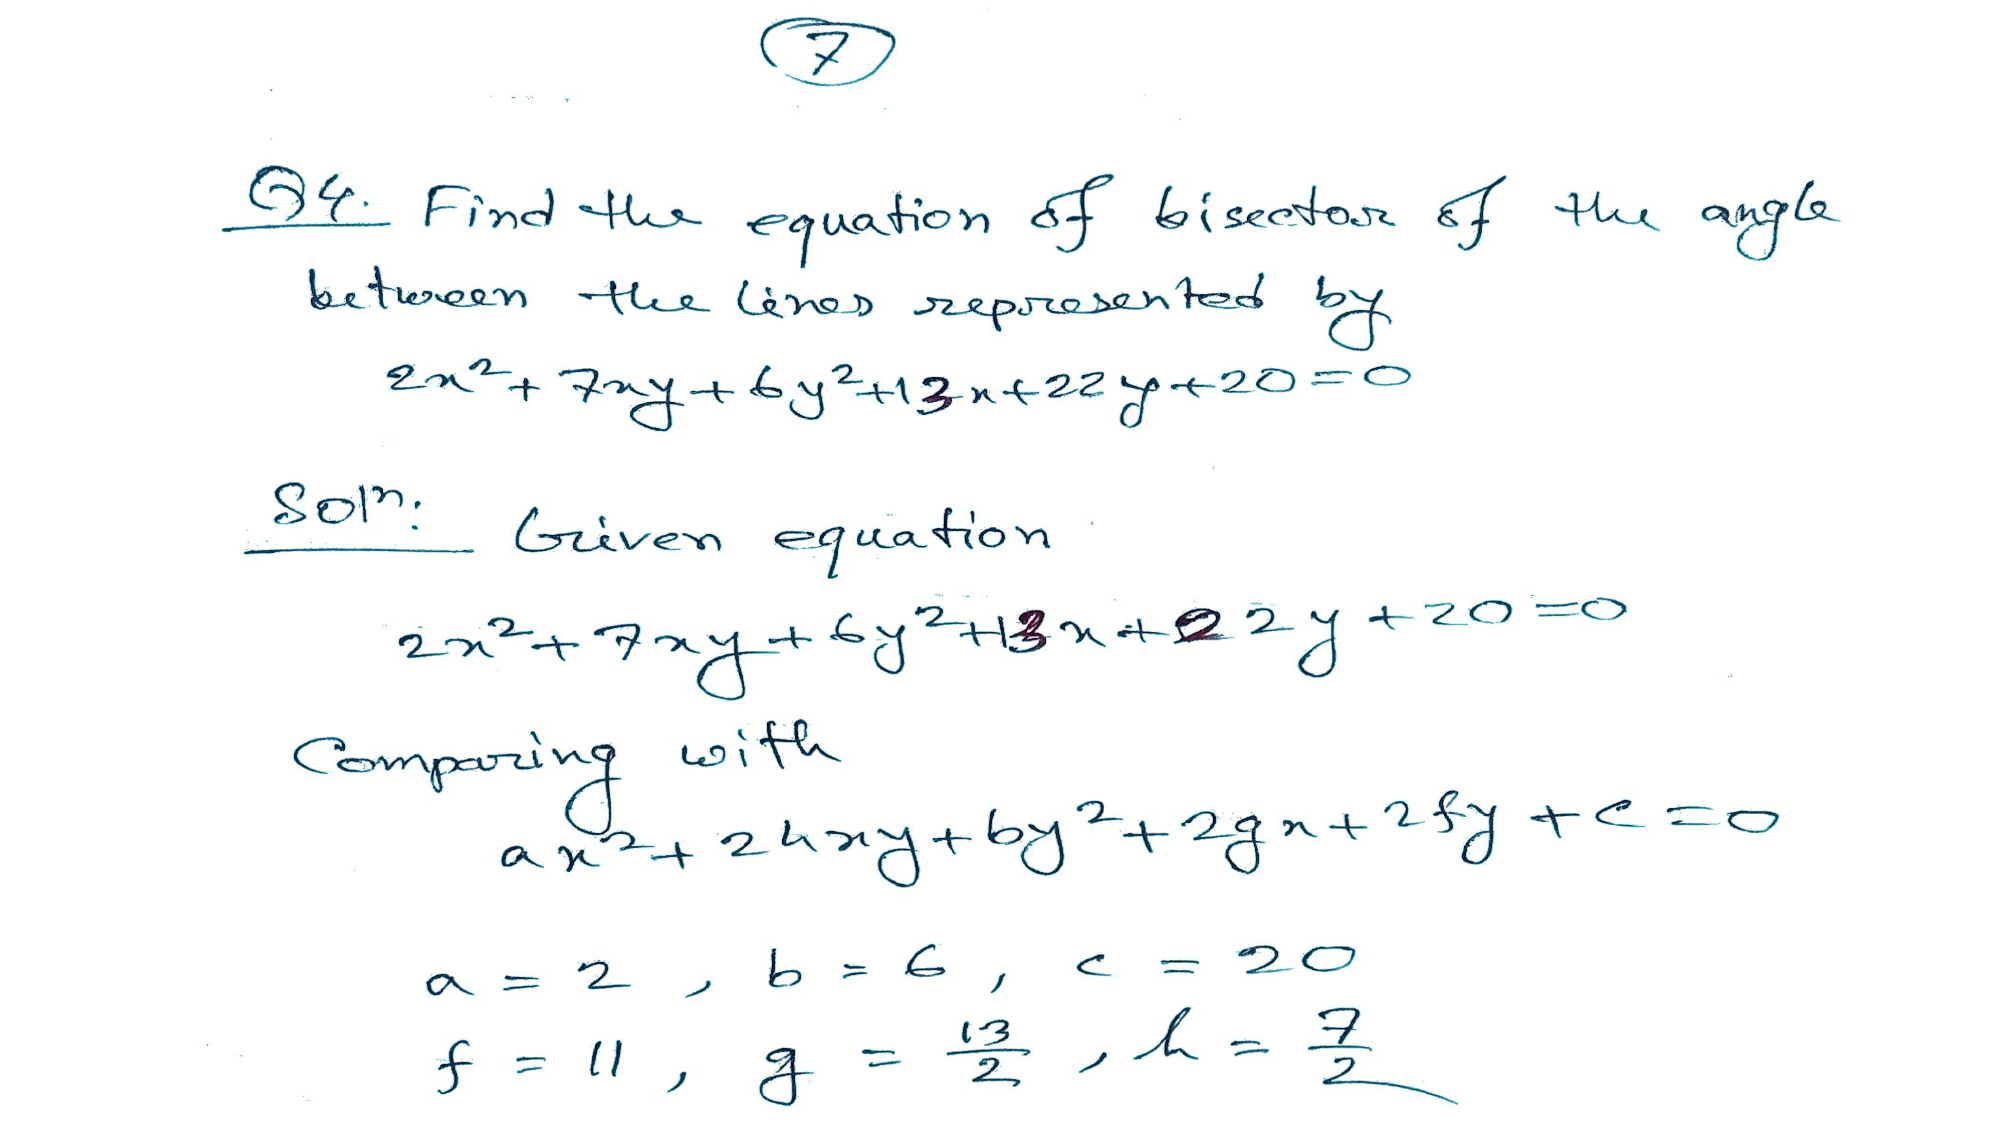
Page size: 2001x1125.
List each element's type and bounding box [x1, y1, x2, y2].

list [137, 7, 1881, 1125]
